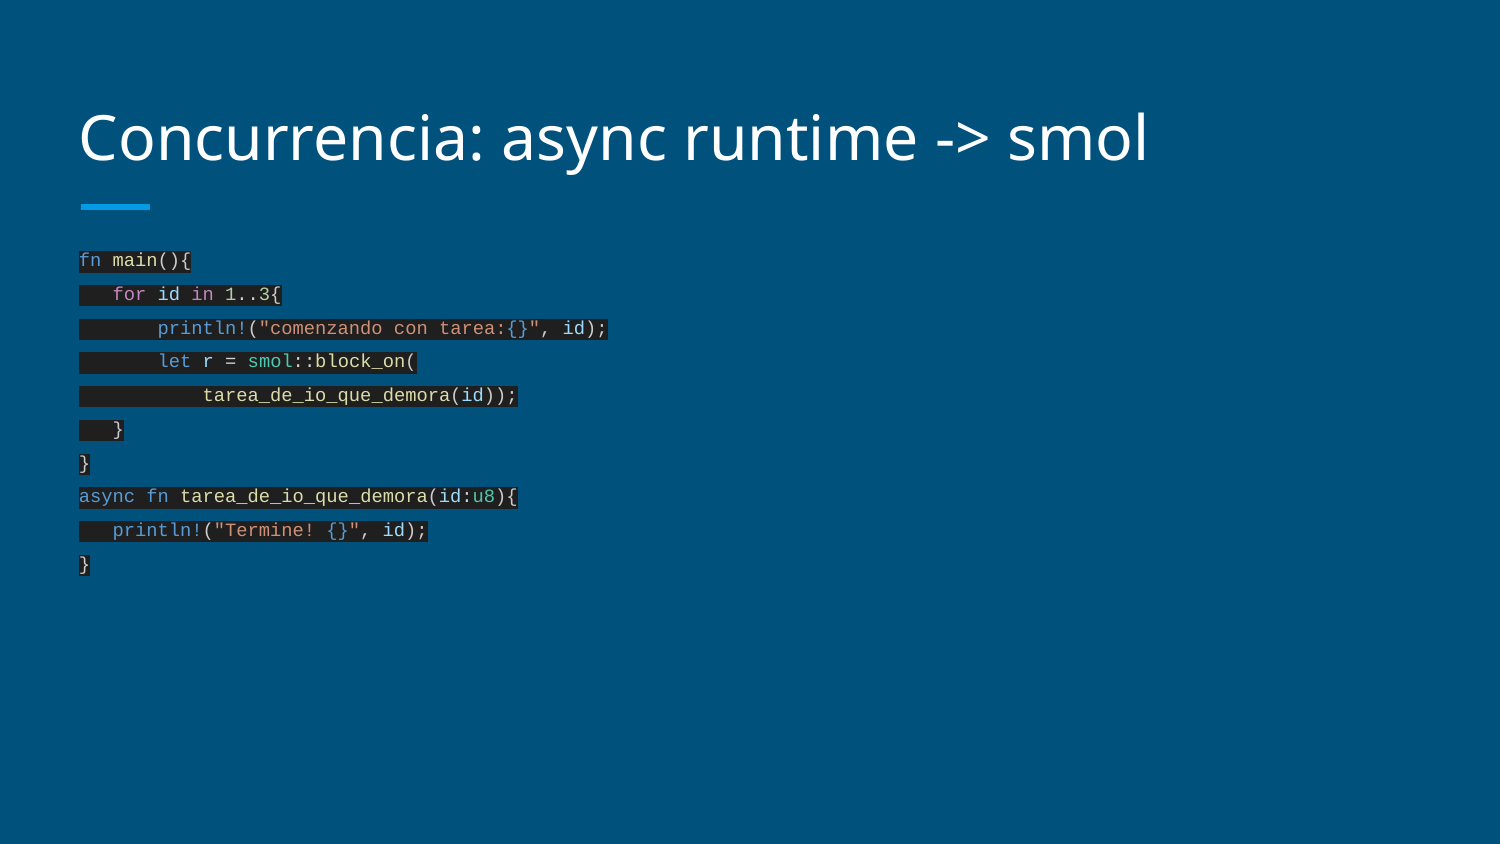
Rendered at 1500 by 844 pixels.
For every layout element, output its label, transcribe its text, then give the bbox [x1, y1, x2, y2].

title Concurrencia: async runtime -> smol [63, 75, 1437, 188]
list fn main(){ for id in 1..3{ println!("comenzando con tarea:{}", id); let r = smol::block_on( tarea_de_io_que_demora(id)); } } async fn tarea_de_io_que_demora(id:u8){ println!("Termine! {}", id); } [63, 221, 1437, 727]
